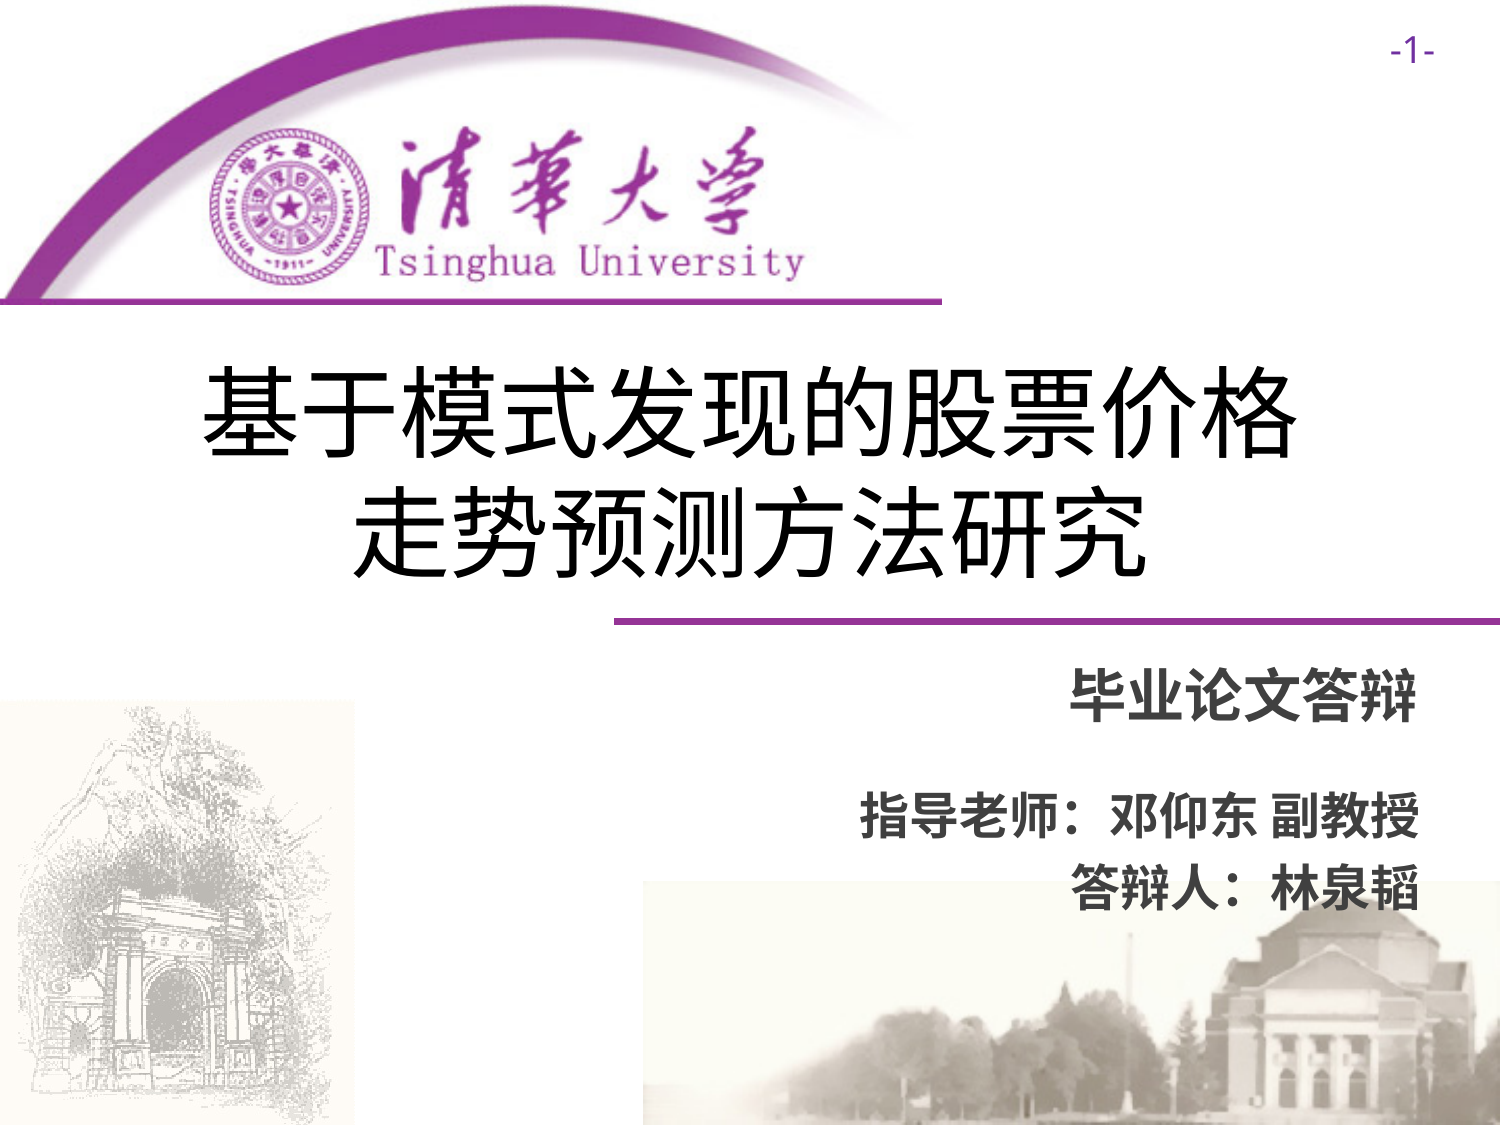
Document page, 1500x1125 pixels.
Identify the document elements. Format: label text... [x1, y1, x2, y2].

picture [643, 881, 1500, 1125]
picture [0, 699, 355, 1125]
text_box 毕业论文答辩 [1053, 651, 1433, 737]
title 基于模式发现的股票价格 走势预测方法研究 [64, 349, 1436, 592]
picture [0, 0, 942, 305]
text_box 指导老师：邓仰东 副教授 答辩人：林泉韬 [166, 765, 1436, 925]
